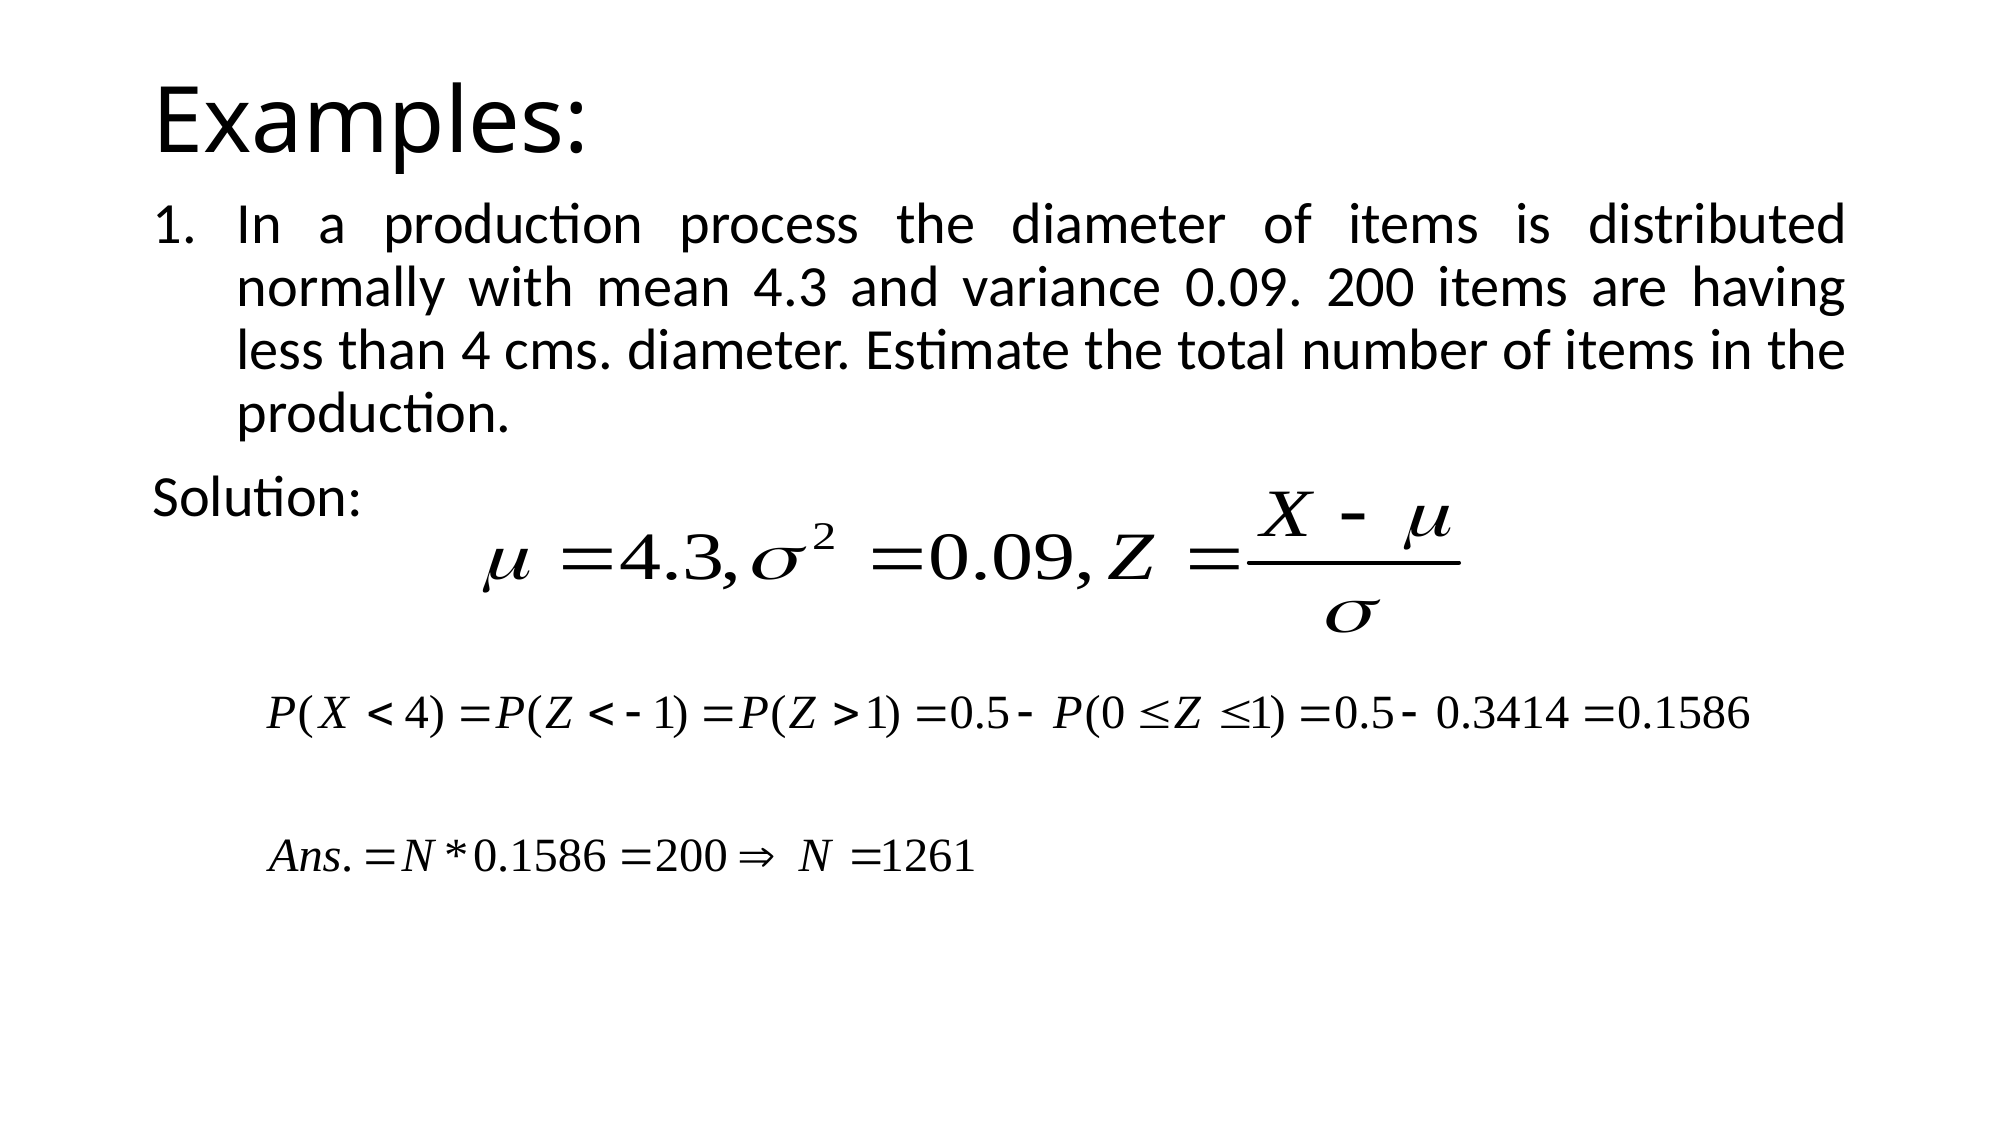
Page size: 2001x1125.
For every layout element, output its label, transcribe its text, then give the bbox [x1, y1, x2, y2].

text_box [466, 472, 1475, 648]
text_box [257, 684, 1760, 884]
list In a production process the diameter of items is distributed normally with mean 4.3 and variance 0.09. 200 items are having less than 4 cms. diameter. Estimate the total number of items in the production. Solution: [137, 185, 1863, 1014]
title Examples: [137, 59, 1863, 185]
